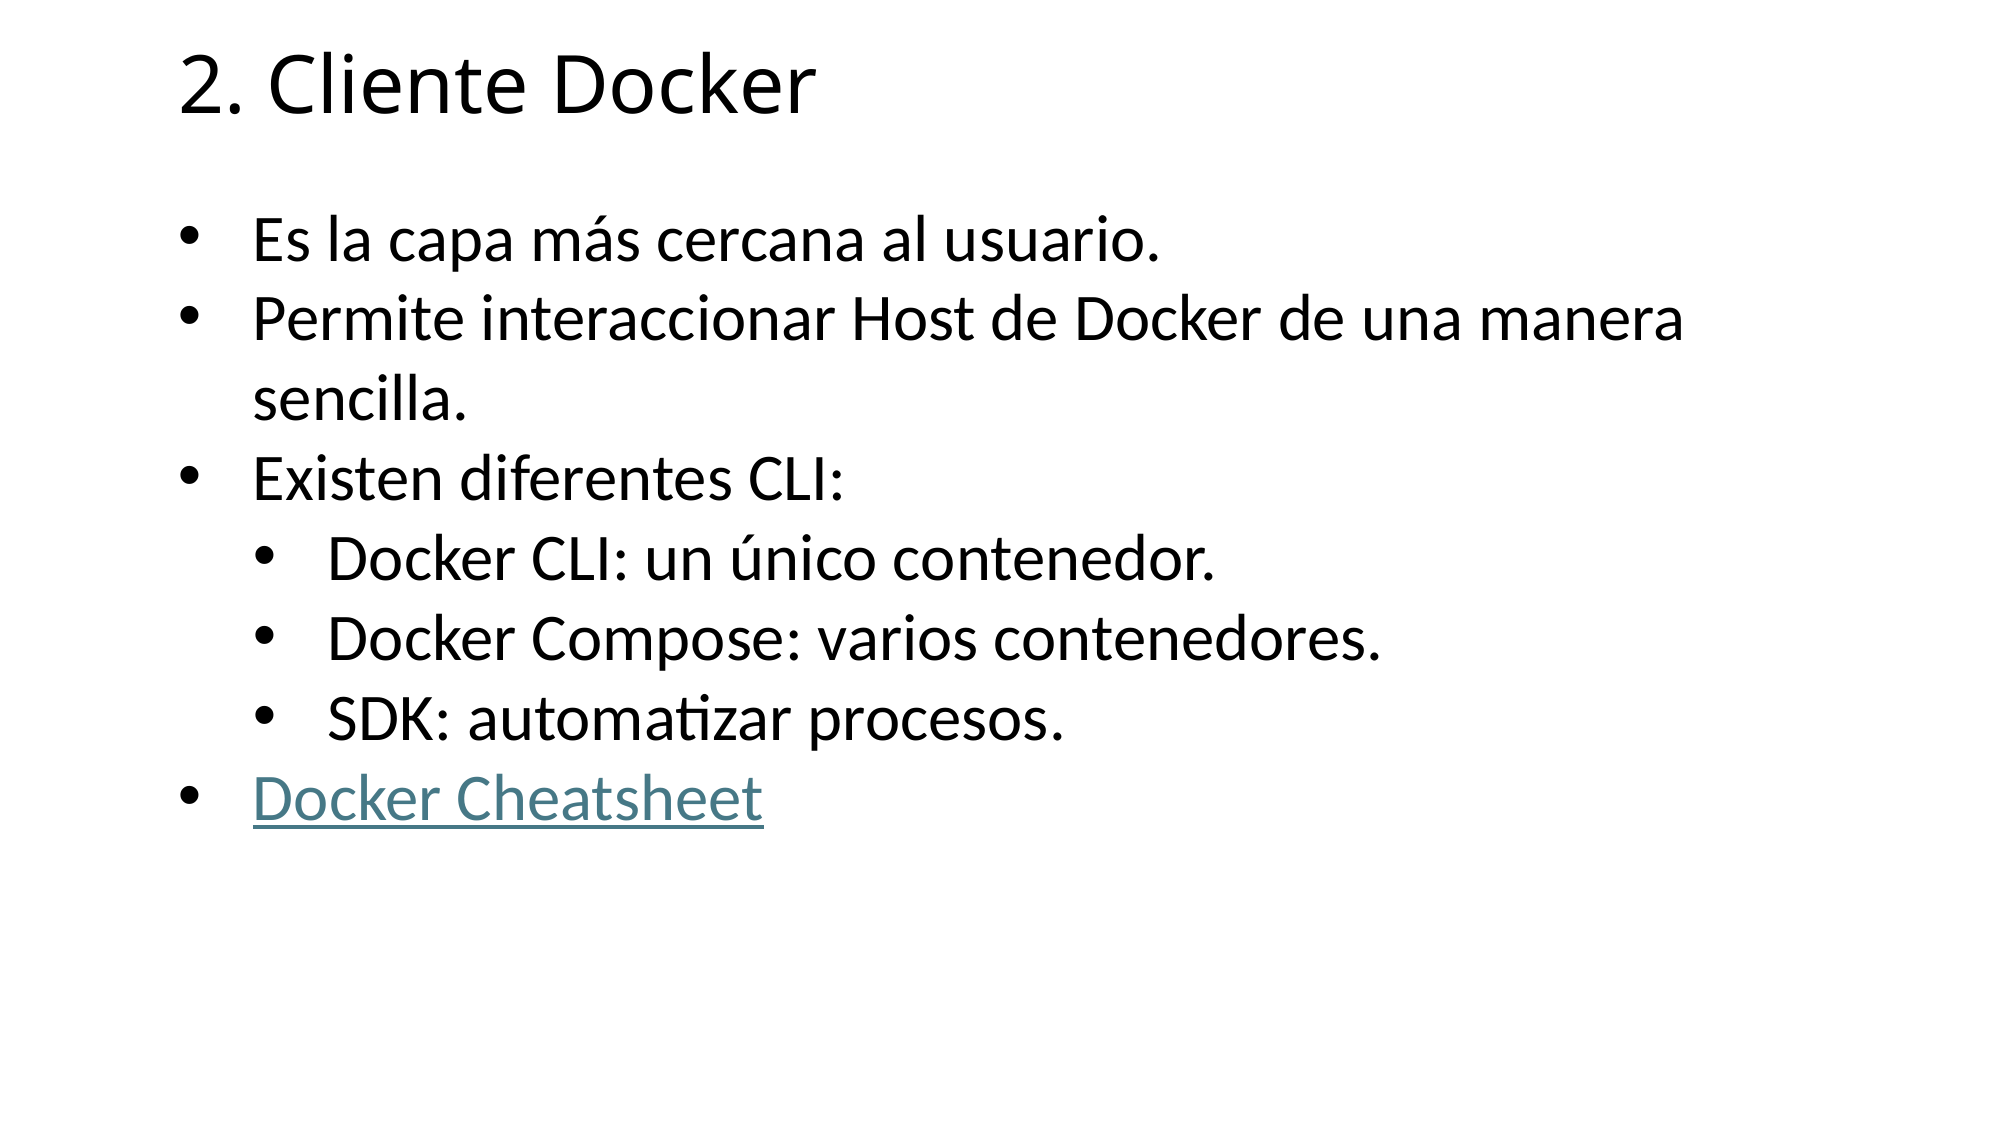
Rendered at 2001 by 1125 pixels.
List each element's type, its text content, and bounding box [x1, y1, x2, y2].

text_box Es la capa más cercana al usuario. Permite interaccionar Host de Docker de una manera sencilla. Existen diferentes CLI: Docker CLI: un único contenedor. Docker Compose: varios contenedores. SDK: automatizar procesos. Docker Cheatsheet [163, 186, 1827, 887]
title 2. Cliente Docker [163, 36, 1738, 139]
